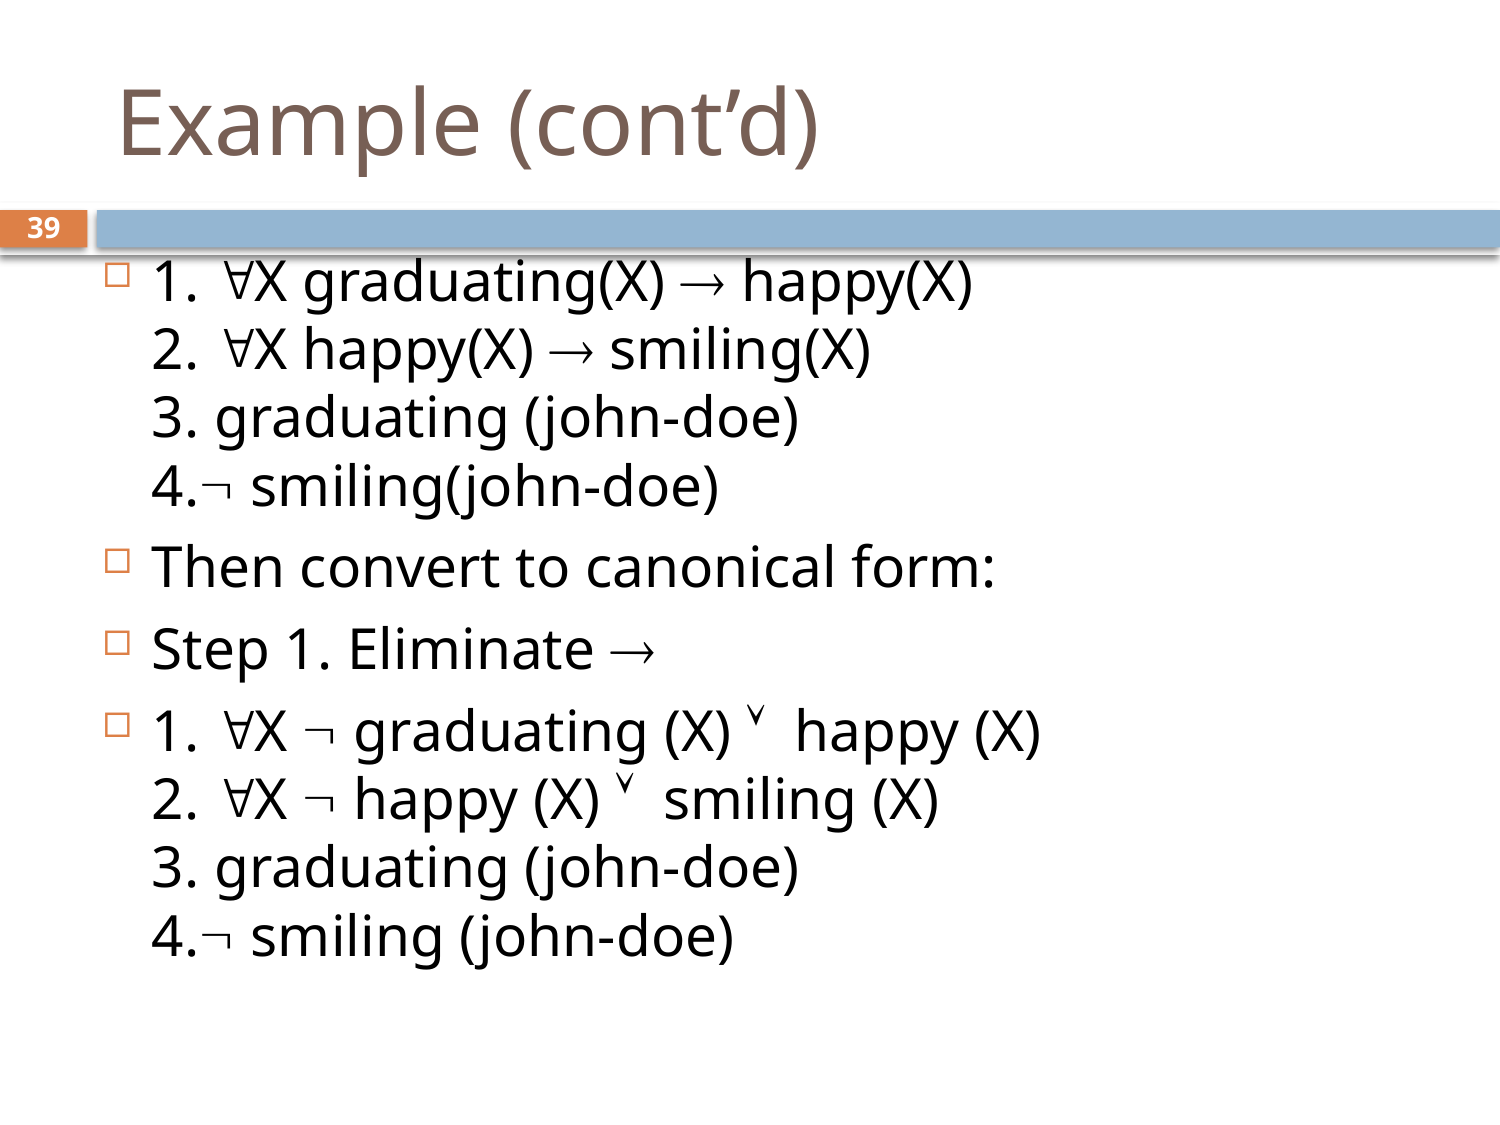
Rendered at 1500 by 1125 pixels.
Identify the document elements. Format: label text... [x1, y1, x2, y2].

slide_number 39 [0, 208, 88, 249]
list 1. X graduating(X)  happy(X) 2. X happy(X)  smiling(X) 3. graduating (john-doe) 4. smiling(john-doe) Then convert to canonical form: Step 1. Eliminate  1. X  graduating (X)  happy (X) 2. X  happy (X)  smiling (X) 3. graduating (john-doe) 4. smiling (john-doe) [87, 237, 1425, 979]
title Example (cont’d) [100, 37, 1438, 200]
